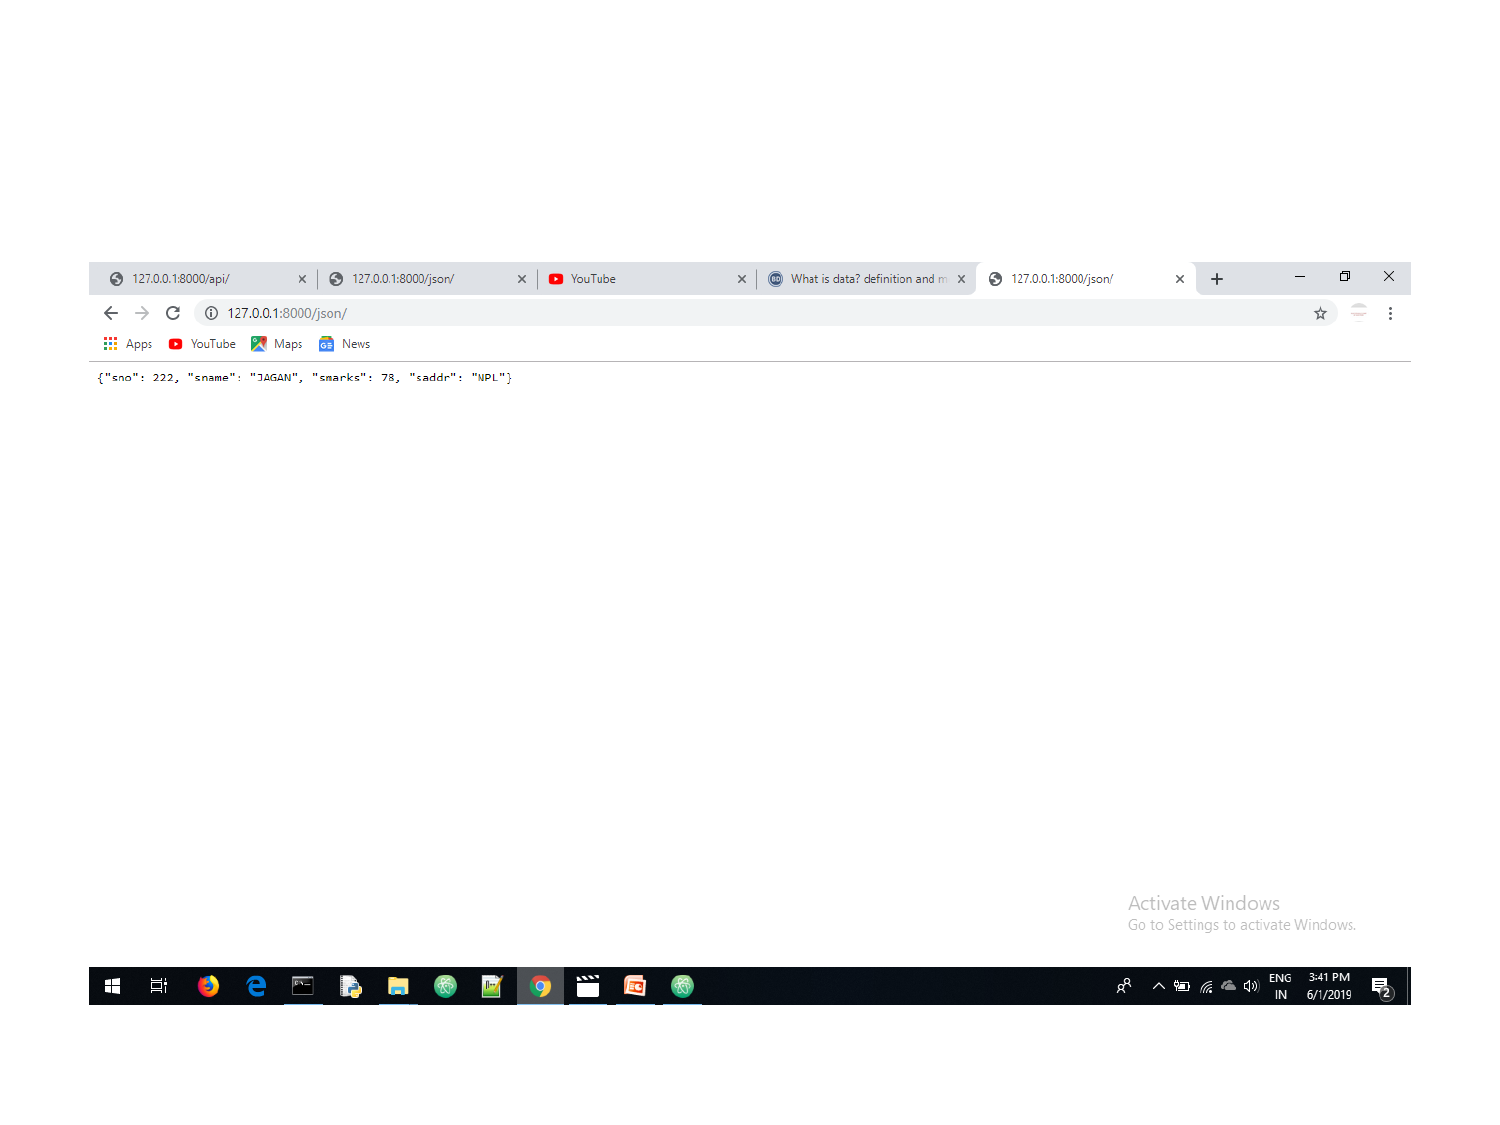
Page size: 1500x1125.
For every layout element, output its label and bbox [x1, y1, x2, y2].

list [89, 262, 1411, 1006]
